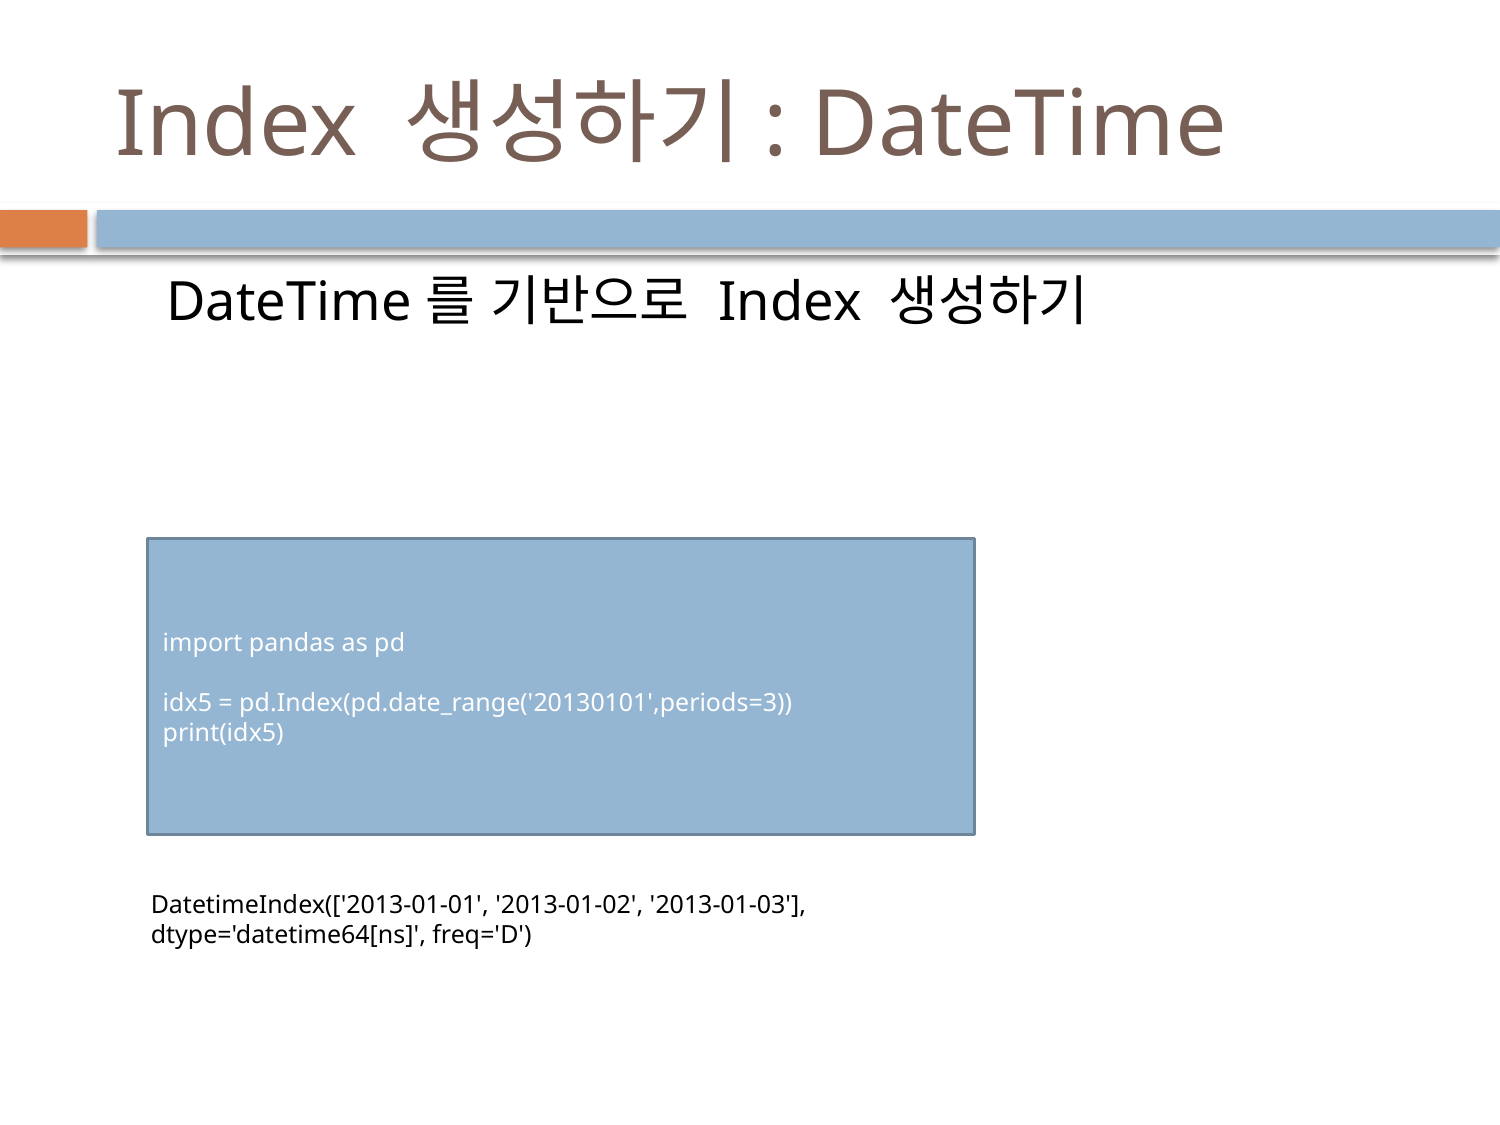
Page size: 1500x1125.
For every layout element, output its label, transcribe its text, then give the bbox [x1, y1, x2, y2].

title Index 생성하기: DateTime [100, 37, 1438, 200]
text_box DatetimeIndex(['2013-01-01', '2013-01-02', '2013-01-03'], dtype='datetime64[ns]', freq='D') [136, 881, 987, 1001]
list DateTime를 기반으로 Index 생성하기 [76, 259, 1427, 445]
text_box import pandas as pd idx5 = pd.Index(pd.date_range('20130101',periods=3)) print(idx5) [146, 537, 976, 836]
